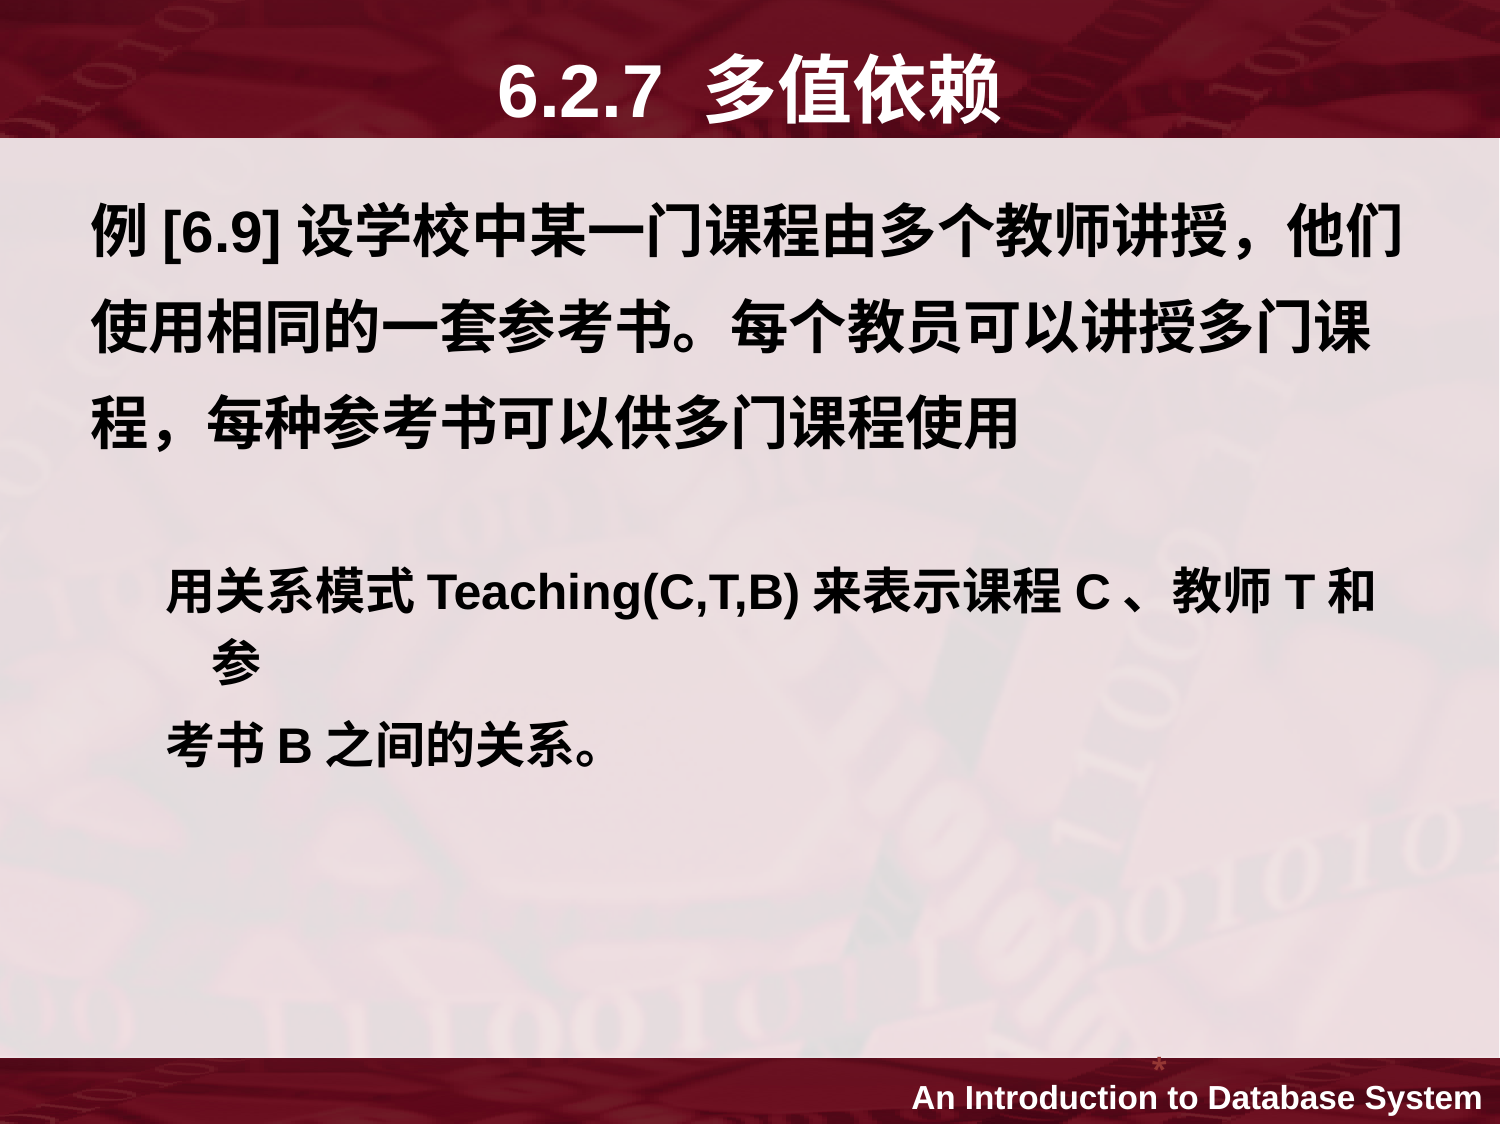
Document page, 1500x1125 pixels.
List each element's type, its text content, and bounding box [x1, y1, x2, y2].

title 6.2.7 多值依赖 [74, 0, 1426, 172]
picture [0, 0, 1500, 1124]
text_box [88, 1039, 443, 1082]
list 例[6.9]设学校中某一门课程由多个教师讲授，他们 使用相同的一套参考书。每个教员可以讲授多门课 程，每种参考书可以供多门课程使用 用关系模式Teaching(C,T,B)来表示课程C、教师T和参 考书B之间的关系。 [74, 172, 1426, 970]
text_box * [1136, 1042, 1430, 1093]
